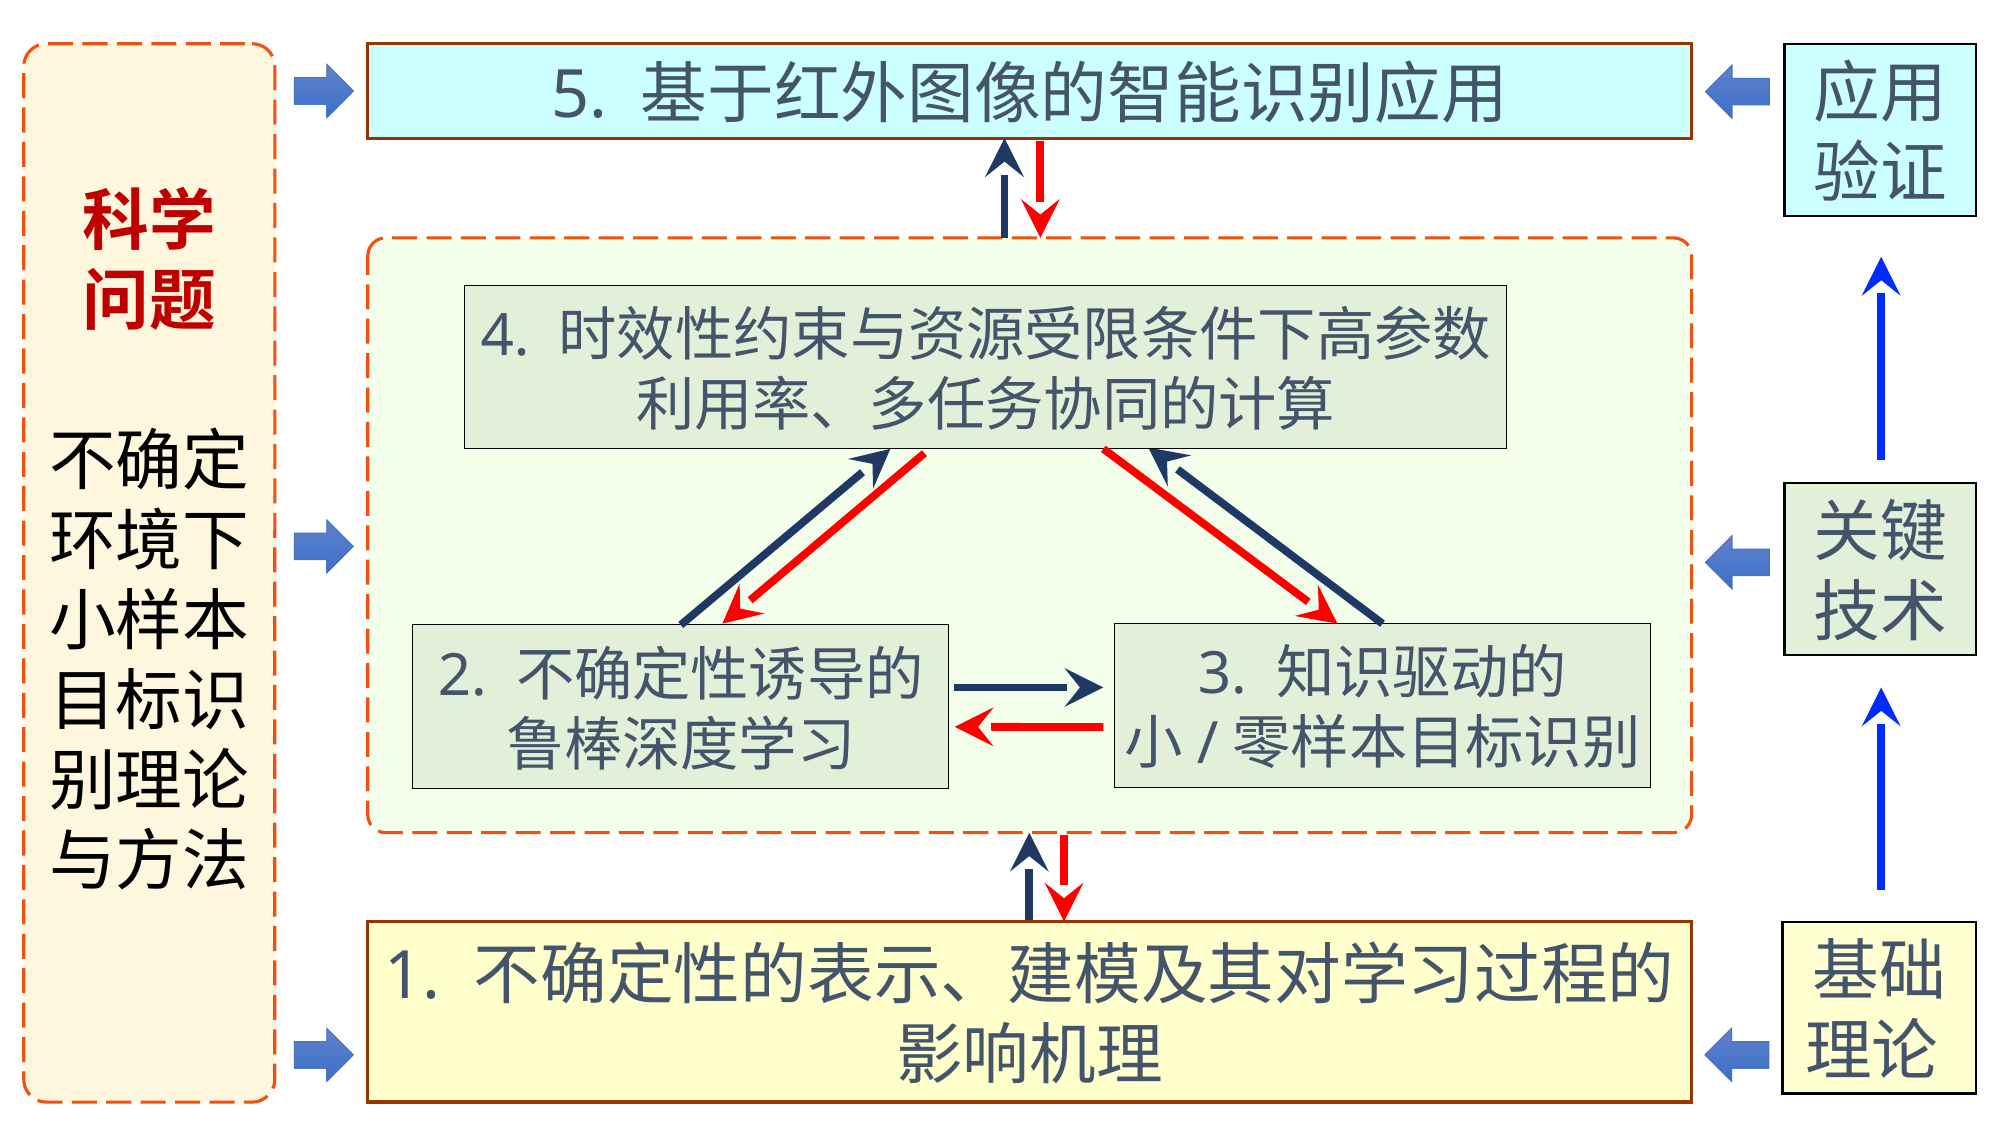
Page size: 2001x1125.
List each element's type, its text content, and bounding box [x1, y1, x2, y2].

text_box 2. 不确定性诱导的鲁棒深度学习 [412, 624, 949, 789]
text_box [293, 63, 355, 119]
text_box 3. 知识驱动的小/零样本目标识别 [1114, 623, 1651, 788]
text_box 应用验证 [1783, 43, 1977, 217]
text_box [722, 453, 925, 624]
text_box [293, 1027, 355, 1083]
text_box [1704, 63, 1770, 120]
text_box [1704, 534, 1770, 591]
text_box [366, 236, 1693, 834]
text_box 1. 不确定性的表示、建模及其对学习过程的影响机理 [367, 921, 1693, 1103]
text_box 关键技术 [1783, 482, 1977, 656]
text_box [1148, 447, 1383, 624]
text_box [1103, 448, 1338, 624]
text_box 5. 基于红外图像的智能识别应用 [367, 43, 1693, 139]
text_box 基础理论 [1781, 921, 1977, 1095]
text_box [1704, 1027, 1770, 1083]
text_box 科学 问题 不确定环境下小样本目标识别理论与方法 [22, 42, 276, 1104]
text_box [680, 448, 891, 625]
text_box [293, 518, 355, 575]
text_box 4. 时效性约束与资源受限条件下高参数利用率、多任务协同的计算 [464, 285, 1507, 449]
